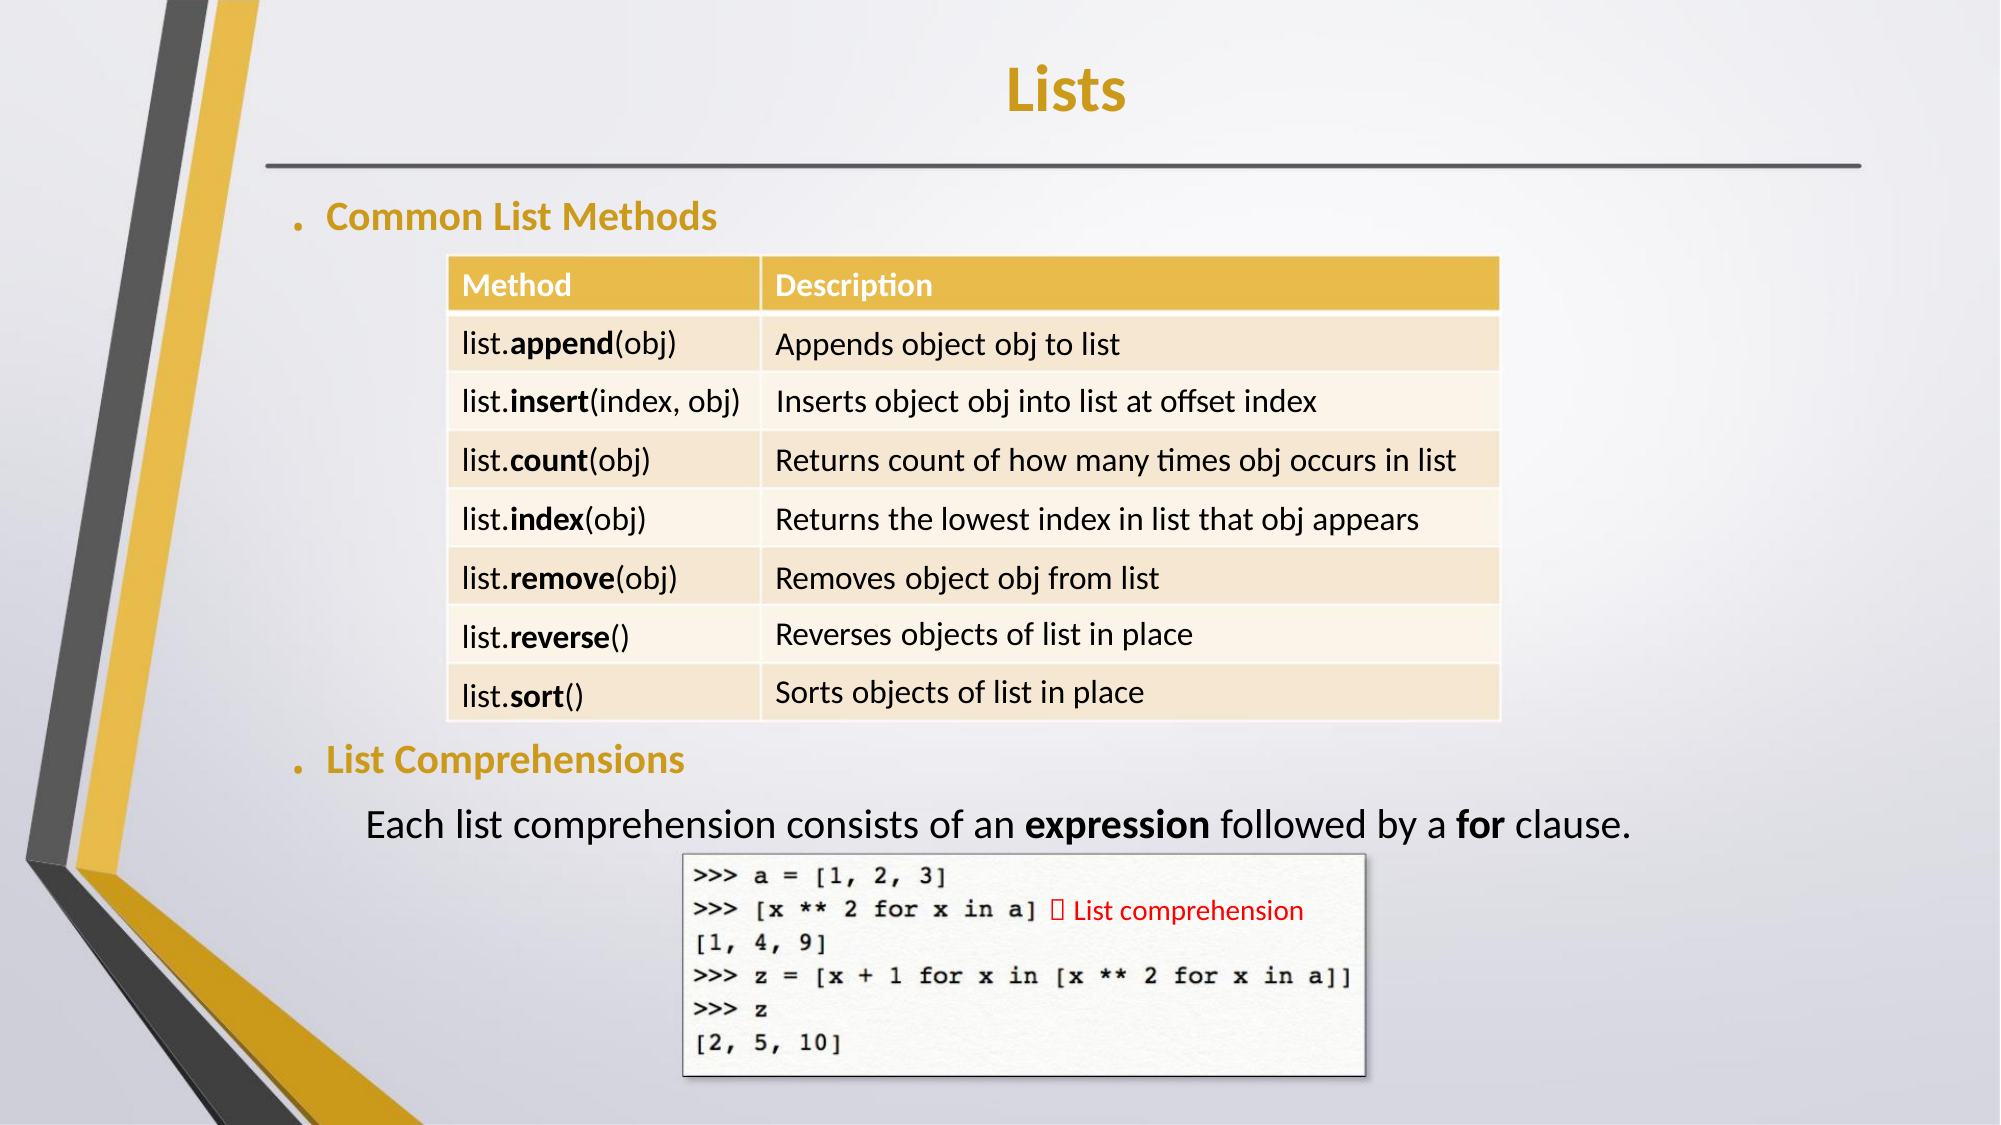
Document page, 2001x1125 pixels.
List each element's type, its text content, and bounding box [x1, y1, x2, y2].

text_box list.count(obj) list.index(obj) list.remove(obj) list.reverse() list.sort() [461, 437, 729, 715]
text_box Method [461, 262, 623, 304]
text_box Sorts objects of list in place [775, 669, 1199, 711]
text_box Returns count of how many times obj occurs in list Returns the lowest index in list that obj appears Removes object obj from list [775, 437, 1559, 597]
text_box Lists [1006, 43, 1228, 125]
text_box . Common List Methods [290, 175, 794, 243]
text_box list.insert(index, obj) Inserts object obj into list at offset index [461, 378, 1446, 420]
text_box list.append(obj) [461, 320, 728, 362]
text_box Reverses objects of list in place [775, 611, 1257, 653]
text_box  List comprehension [1048, 890, 1359, 927]
text_box [0, 0, 2000, 1125]
text_box Each list comprehension consists of an expression followed by a for clause. [365, 795, 1821, 847]
text_box Description Appends object obj to list [775, 262, 1173, 363]
text_box . List Comprehensions [290, 718, 761, 786]
